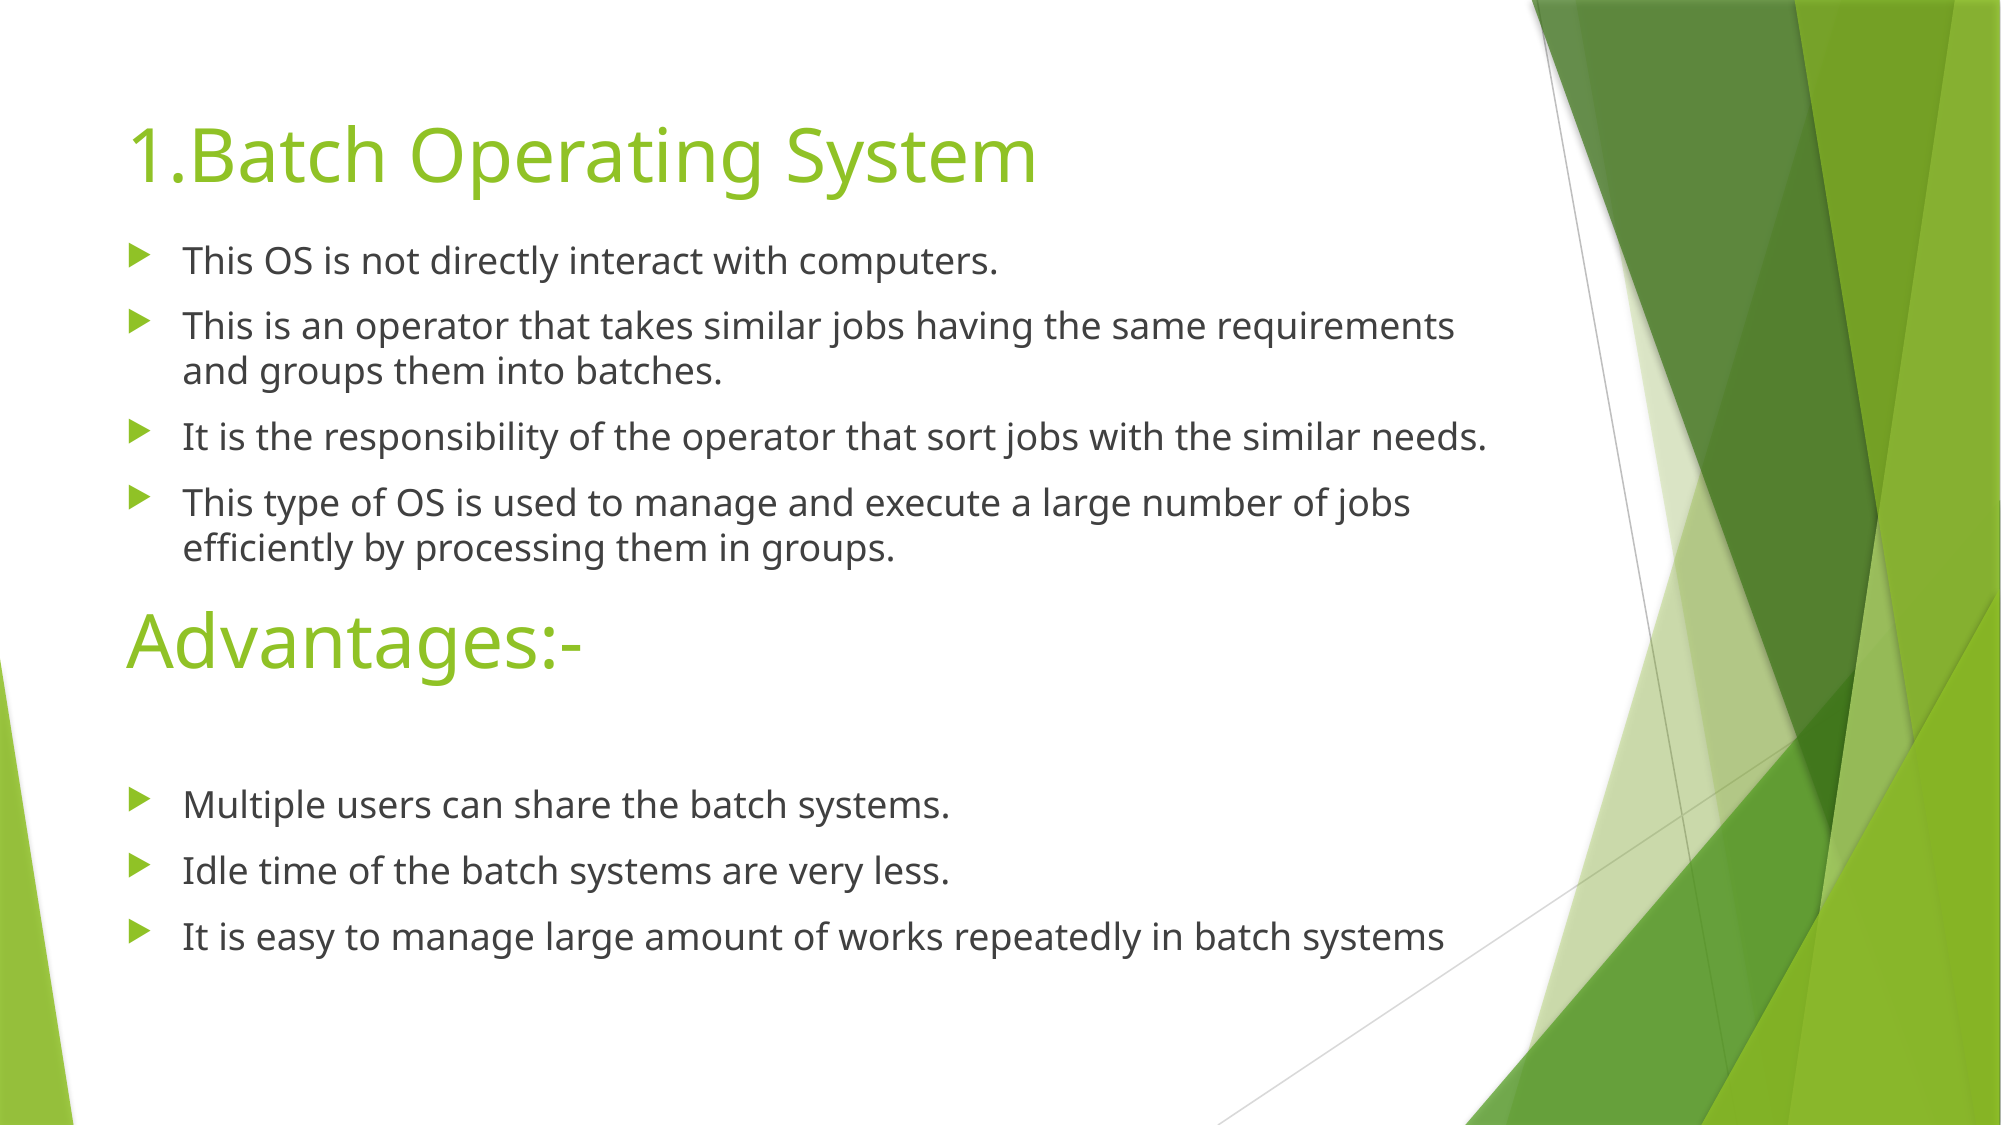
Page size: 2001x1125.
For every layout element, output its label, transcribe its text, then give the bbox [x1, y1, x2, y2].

text_box Multiple users can share the batch systems. Idle time of the batch systems are very less. It is easy to manage large amount of works repeatedly in batch systems [111, 773, 1522, 977]
title 1.Batch Operating System [111, 99, 1522, 223]
text_box Advantages:- [111, 586, 1522, 709]
list This OS is not directly interact with computers. This is an operator that takes similar jobs having the same requirements and groups them into batches. It is the responsibility of the operator that sort jobs with the similar needs. This type of OS is used to manage and execute a large number of jobs efficiently by processing them in groups. [111, 229, 1522, 586]
